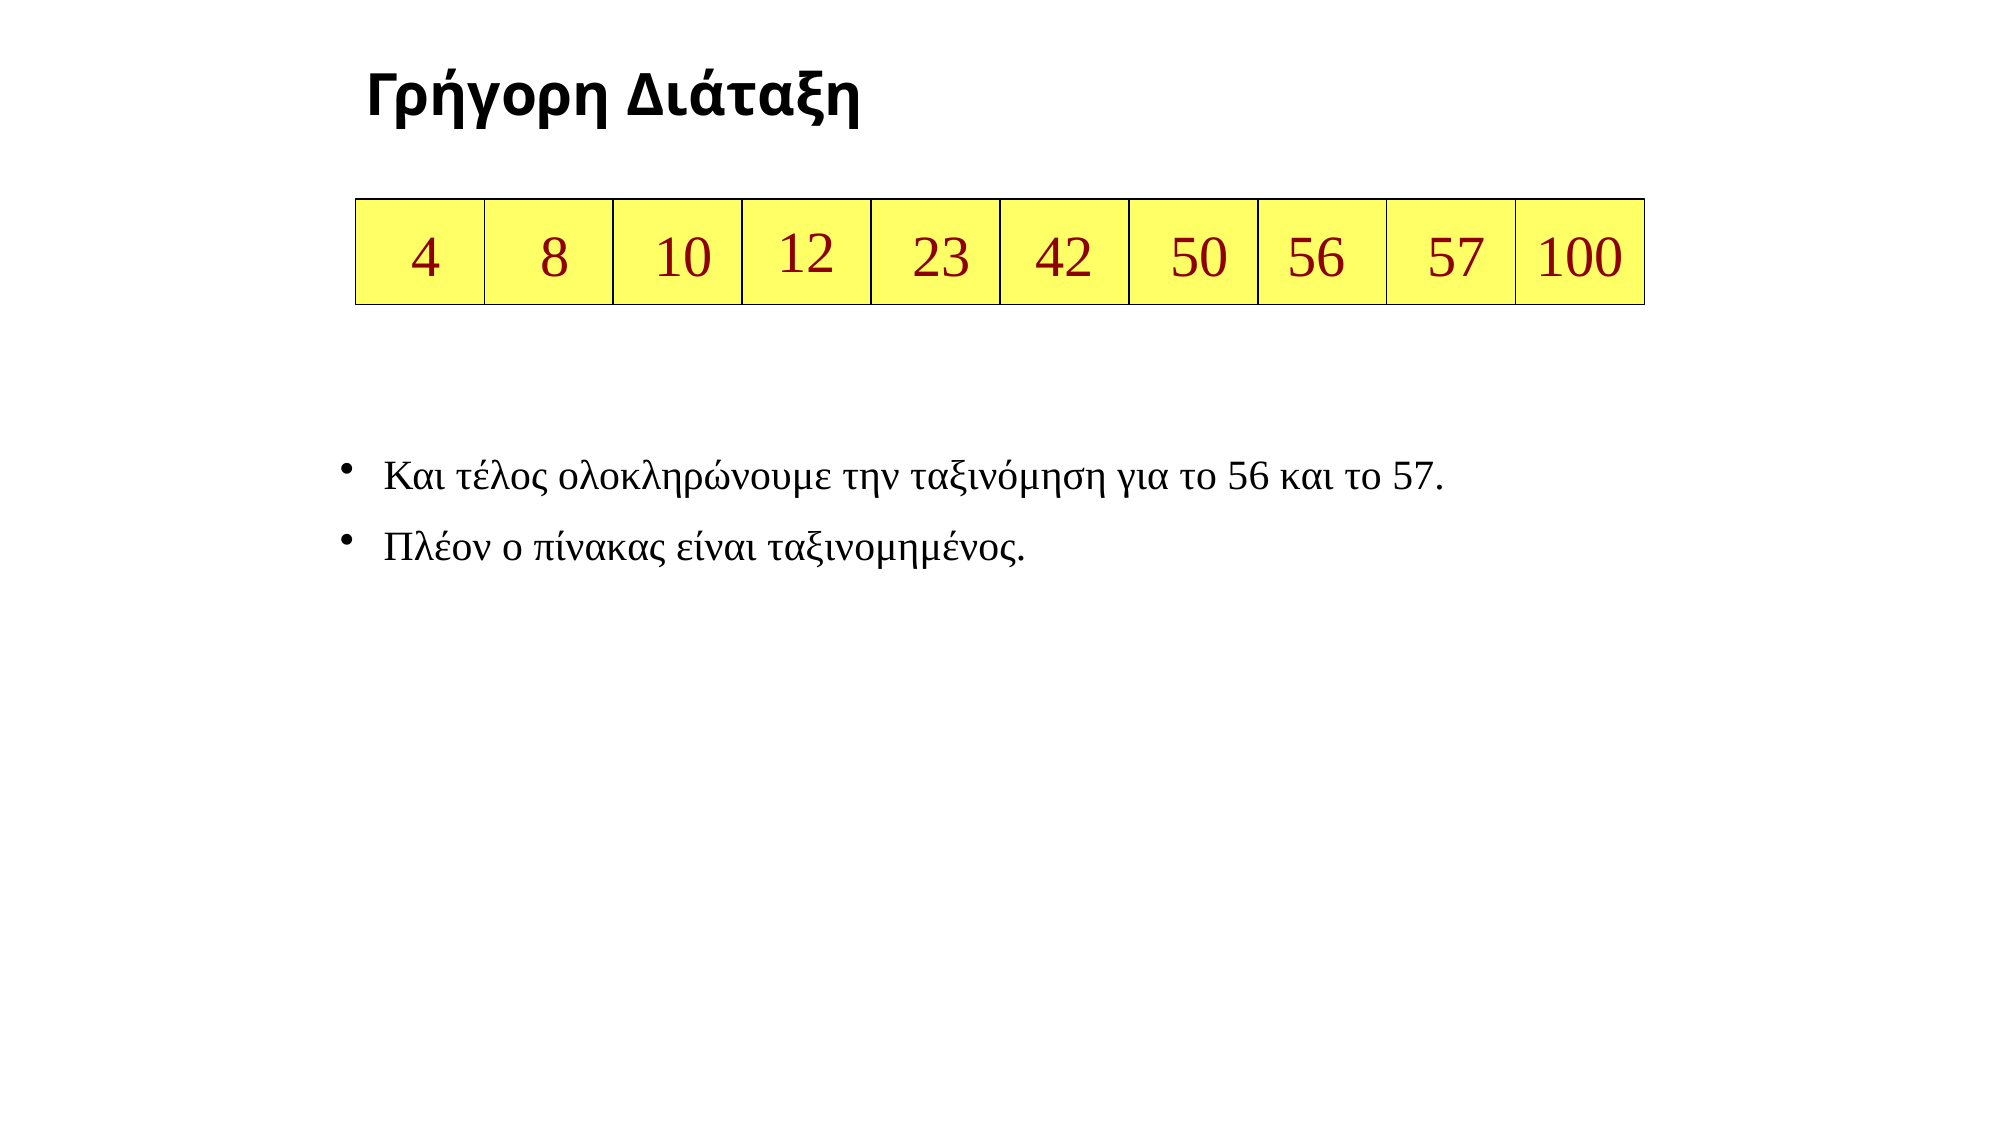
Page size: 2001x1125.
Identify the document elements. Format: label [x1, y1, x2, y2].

title [350, 54, 1626, 140]
text_box [355, 199, 1645, 305]
text_box [324, 440, 1700, 577]
